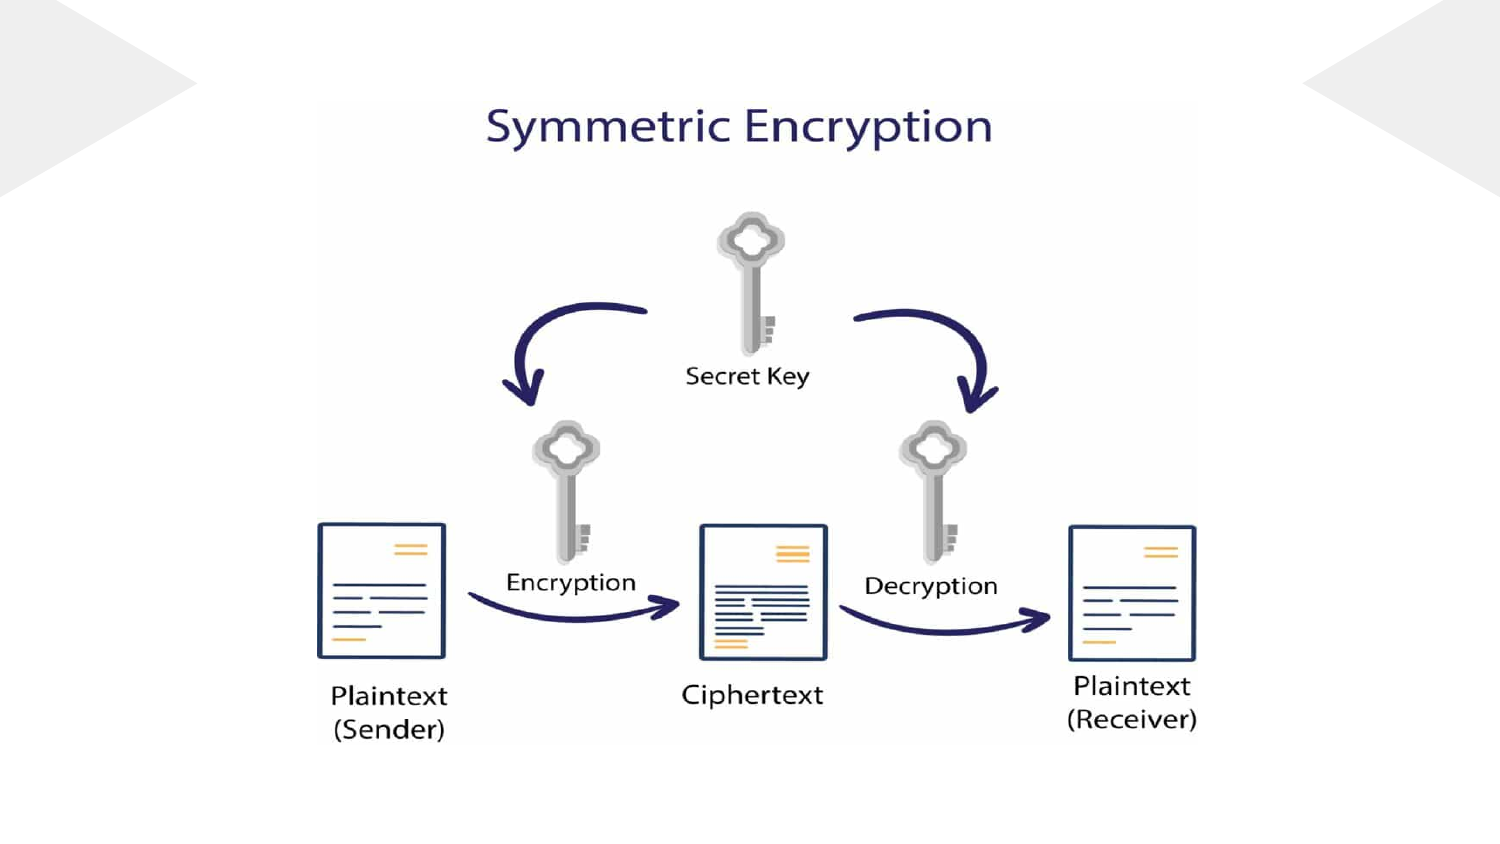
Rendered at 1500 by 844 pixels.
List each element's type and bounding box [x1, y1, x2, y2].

picture [317, 101, 1198, 745]
